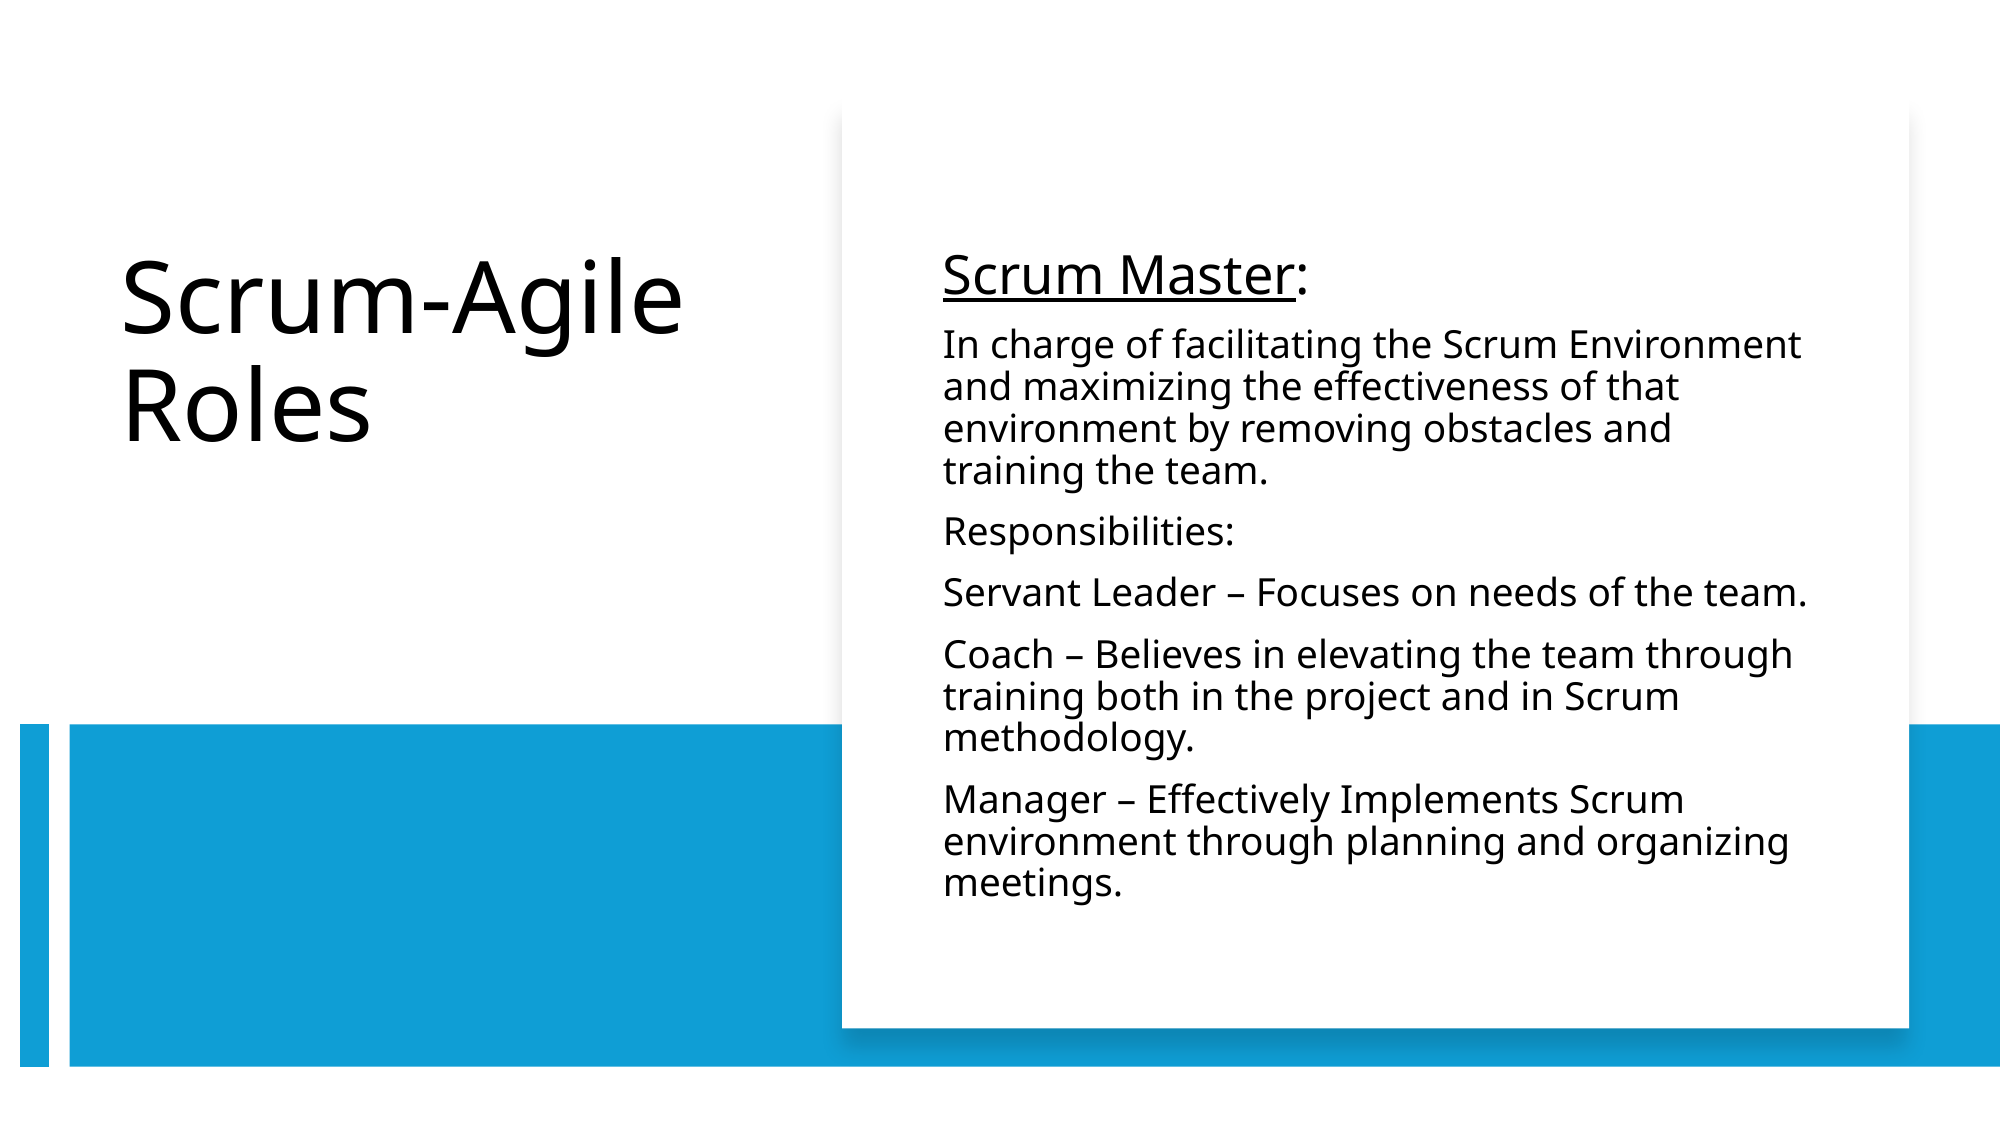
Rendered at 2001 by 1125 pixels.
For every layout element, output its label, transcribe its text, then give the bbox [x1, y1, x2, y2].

text_box [0, 0, 2000, 1125]
text_box [841, 95, 1911, 723]
list Scrum Master: In charge of facilitating the Scrum Environment and maximizing the effectiveness of that environment by removing obstacles and training the team. Responsibilities: Servant Leader – Focuses on needs of the team. Coach – Believes in elevating the team through training both in the project and in Scrum methodology. Manager – Effectively Implements Scrum environment through planning and organizing meetings. [927, 239, 1838, 723]
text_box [33, 723, 2000, 1068]
title Scrum-Agile Roles [105, 239, 729, 682]
